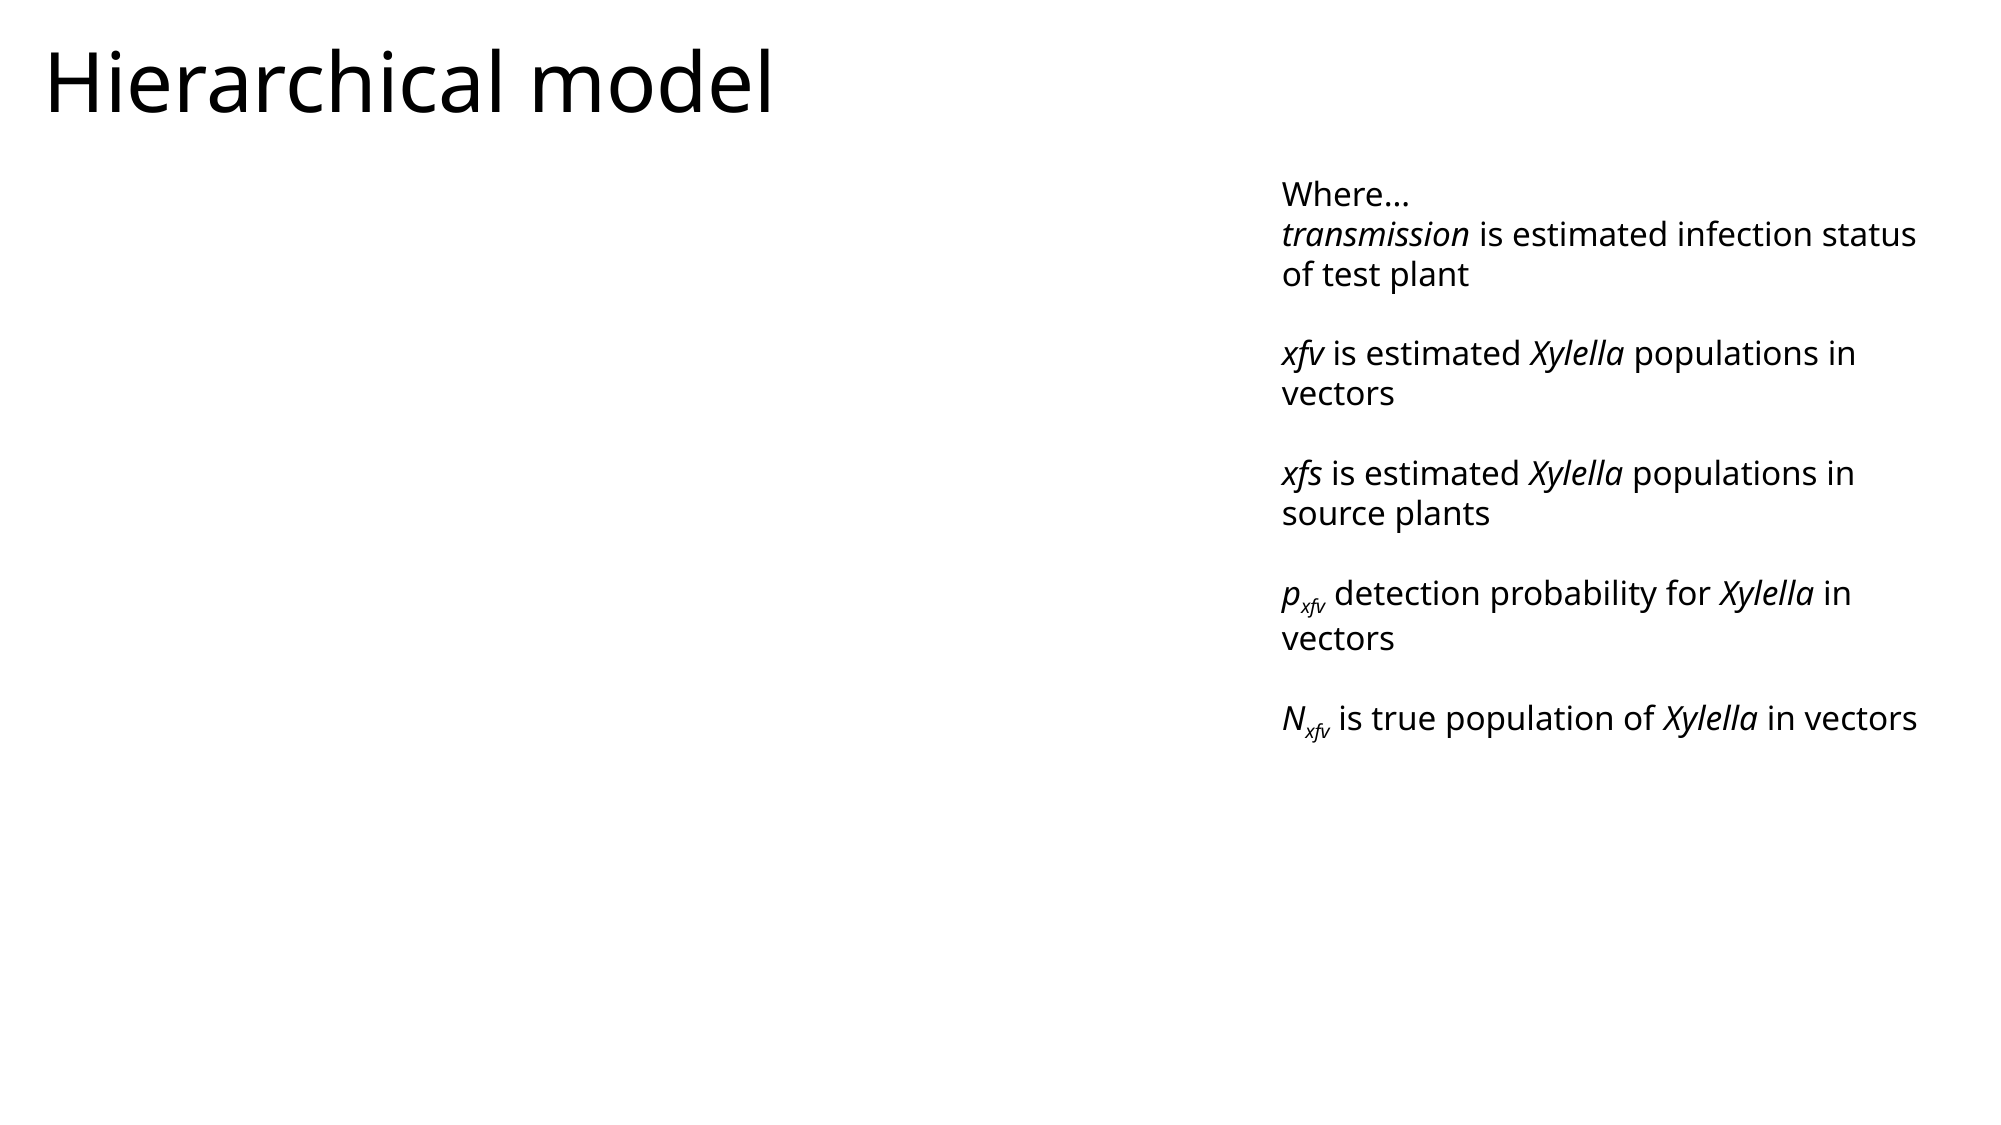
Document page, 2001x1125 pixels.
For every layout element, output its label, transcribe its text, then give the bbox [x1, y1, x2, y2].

title Hierarchical model [28, 19, 1856, 152]
text_box Where… transmission is estimated infection status of test plant xfv is estimated Xylella populations in vectors xfs is estimated Xylella populations in source plants pxfv detection probability for Xylella in vectors Nxfv is true population of Xylella in vectors [1267, 165, 1954, 751]
